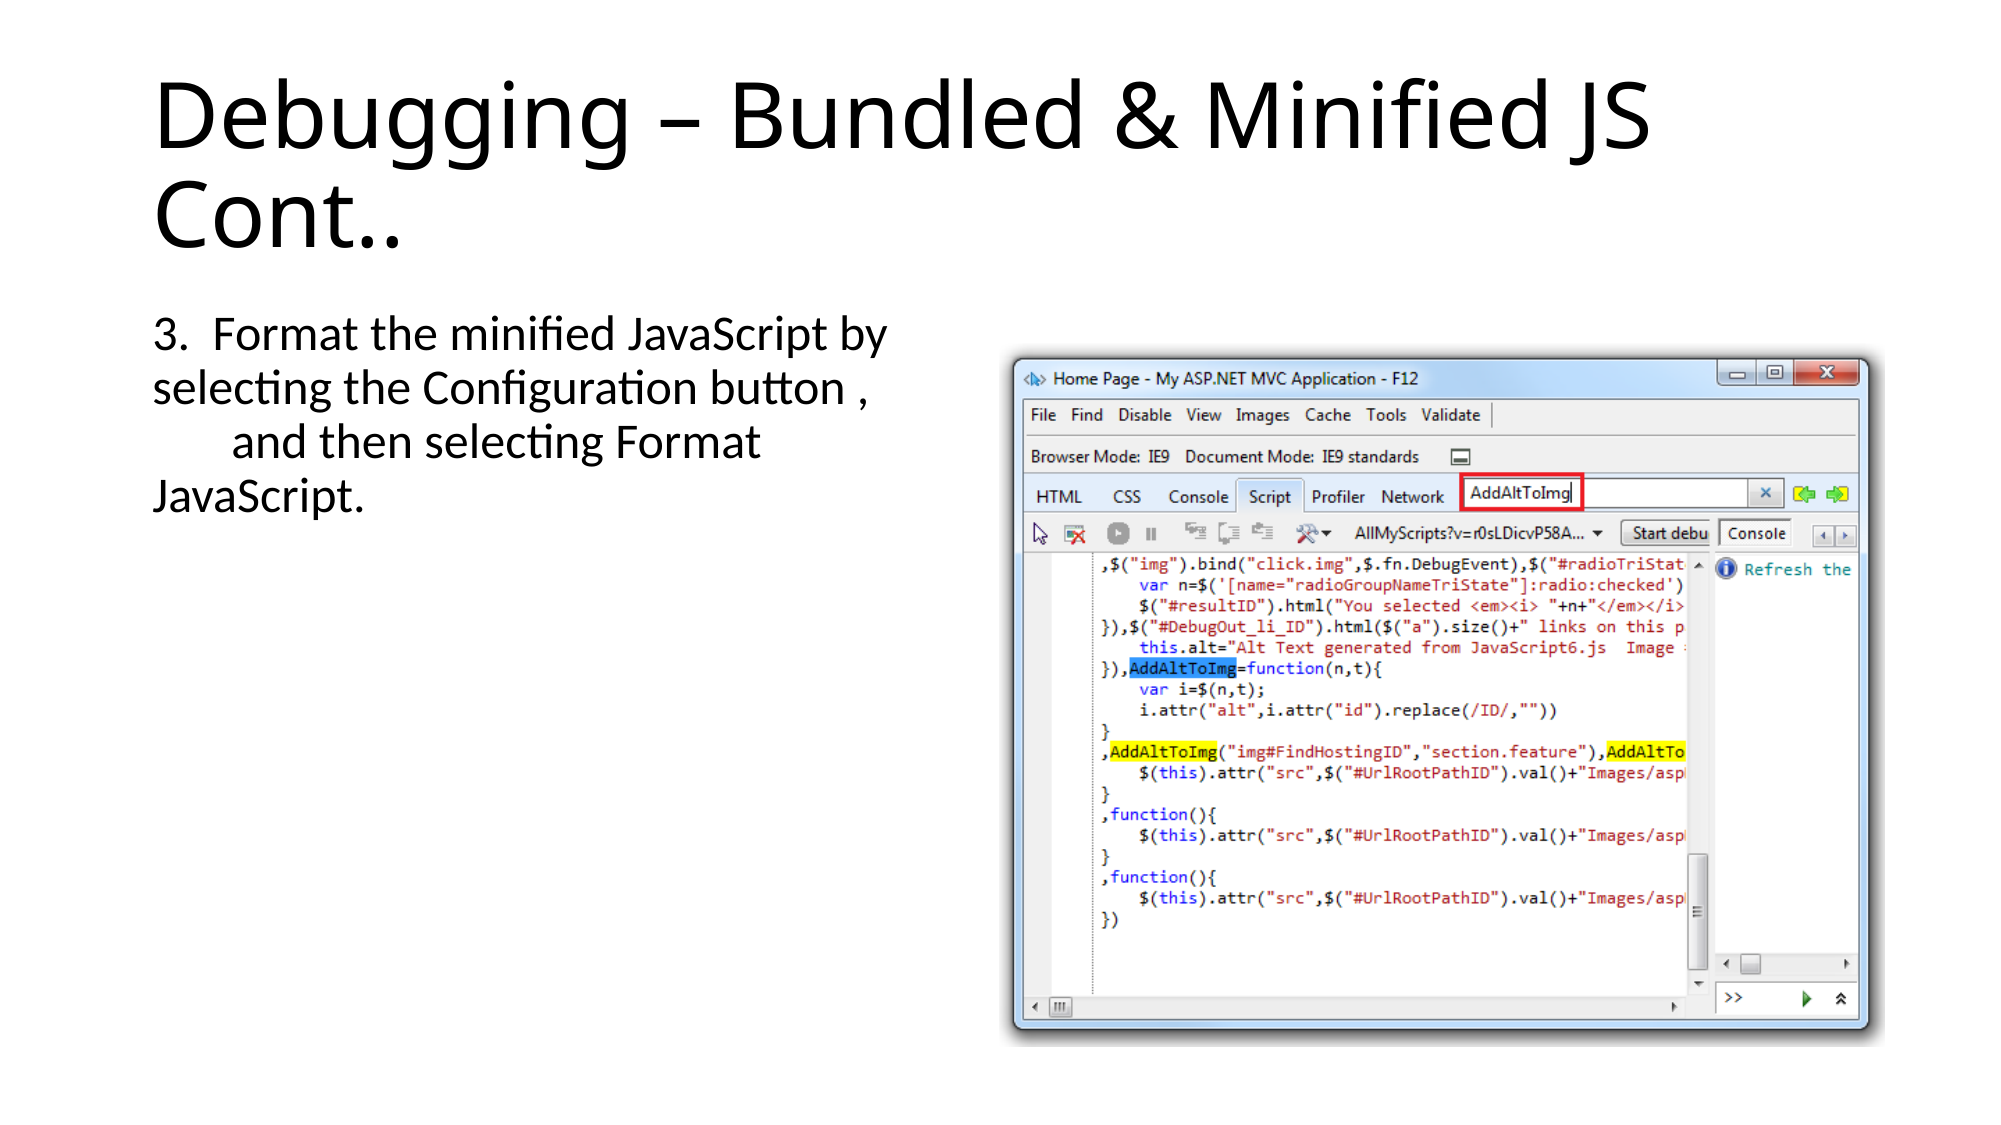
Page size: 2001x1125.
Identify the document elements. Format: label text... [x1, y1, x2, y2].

picture [999, 343, 1885, 1047]
title Debugging – Bundled & Minified JS Cont.. [137, 59, 1863, 278]
list 3. Format the minified JavaScript by selecting the Configuration button , and then selecting Format JavaScript. [137, 299, 963, 1014]
